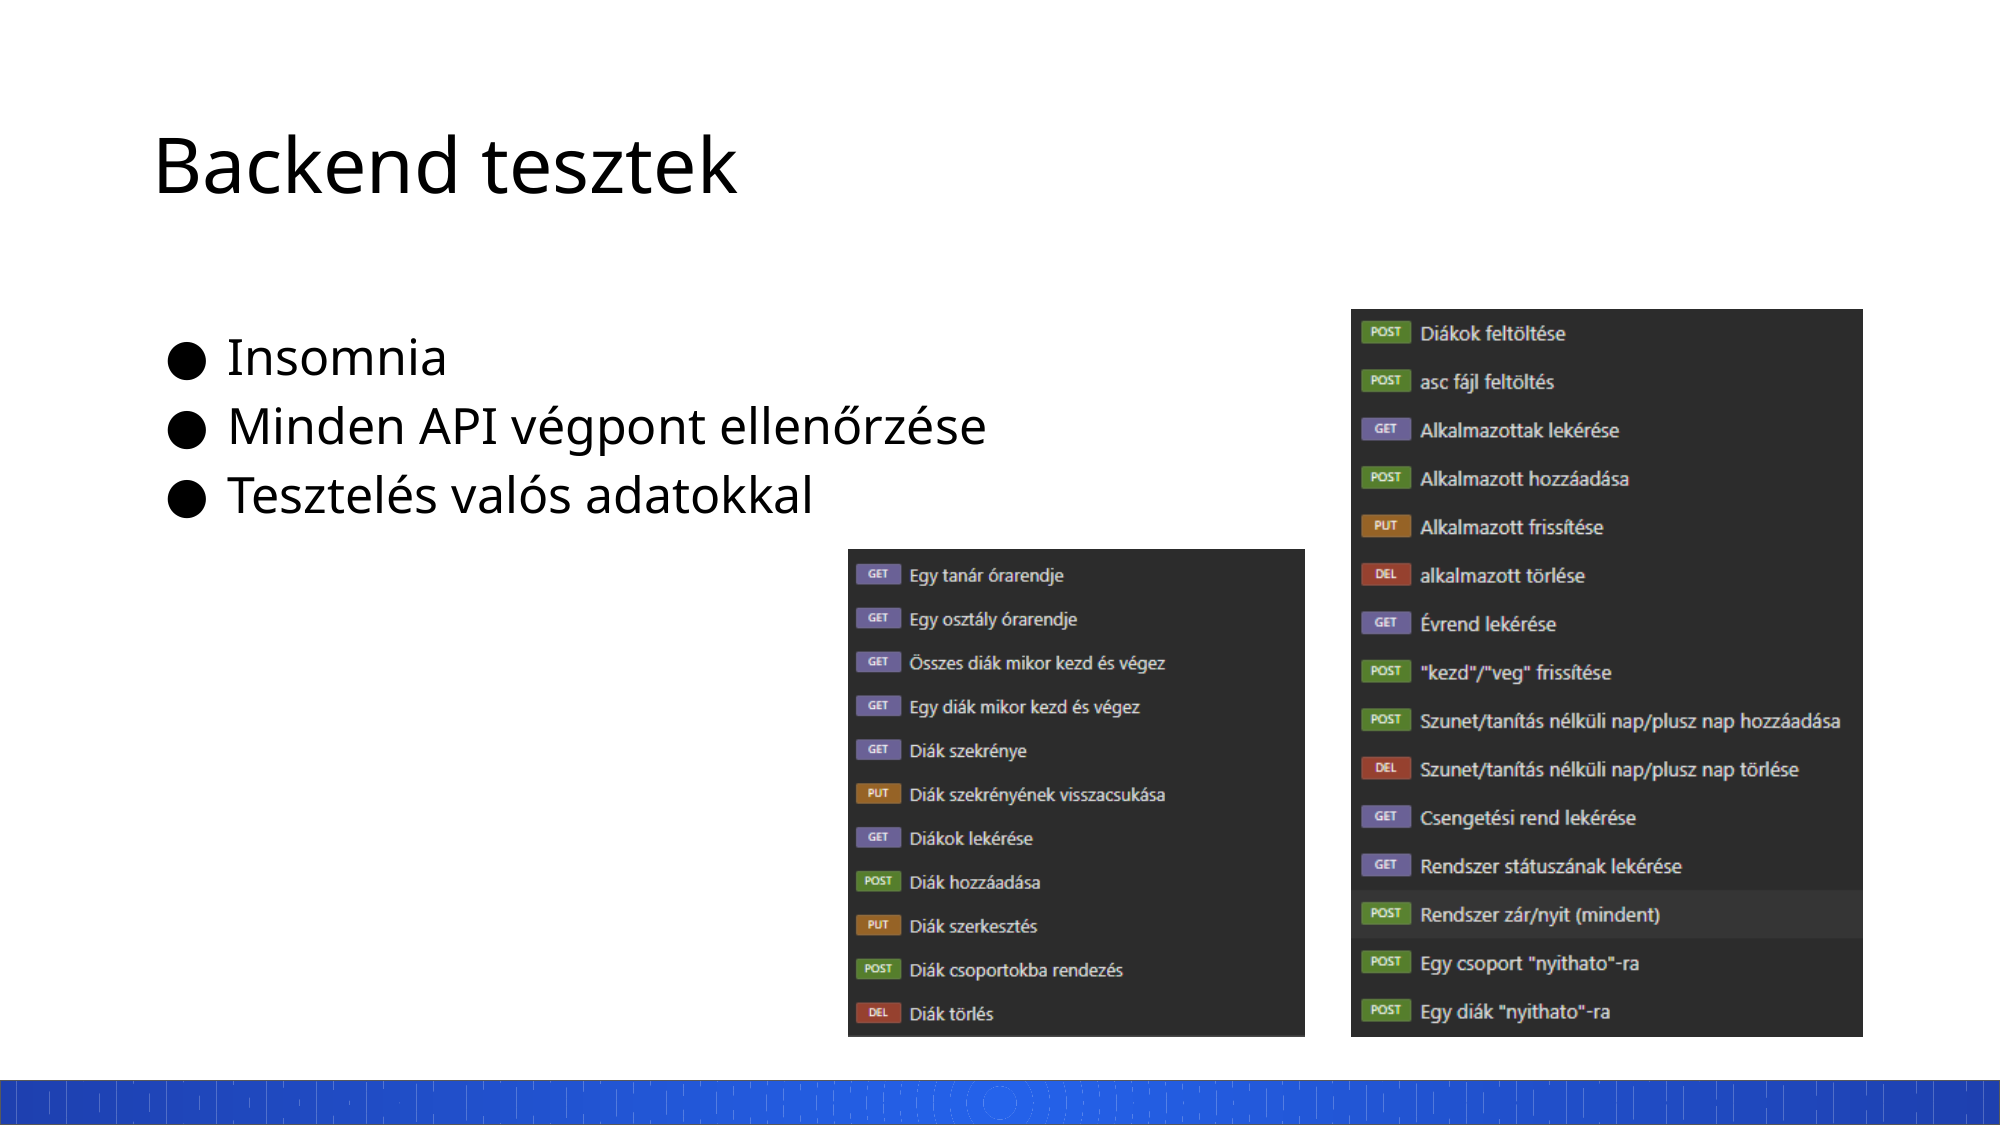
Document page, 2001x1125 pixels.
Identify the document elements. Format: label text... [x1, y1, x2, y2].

picture [1351, 308, 1863, 1037]
picture [848, 548, 1305, 1037]
text_box Insomnia Minden API végpont ellenőrzése Tesztelés valós adatokkal [137, 308, 1350, 1037]
text_box [0, 1080, 2000, 1125]
title Backend tesztek [137, 59, 1863, 278]
